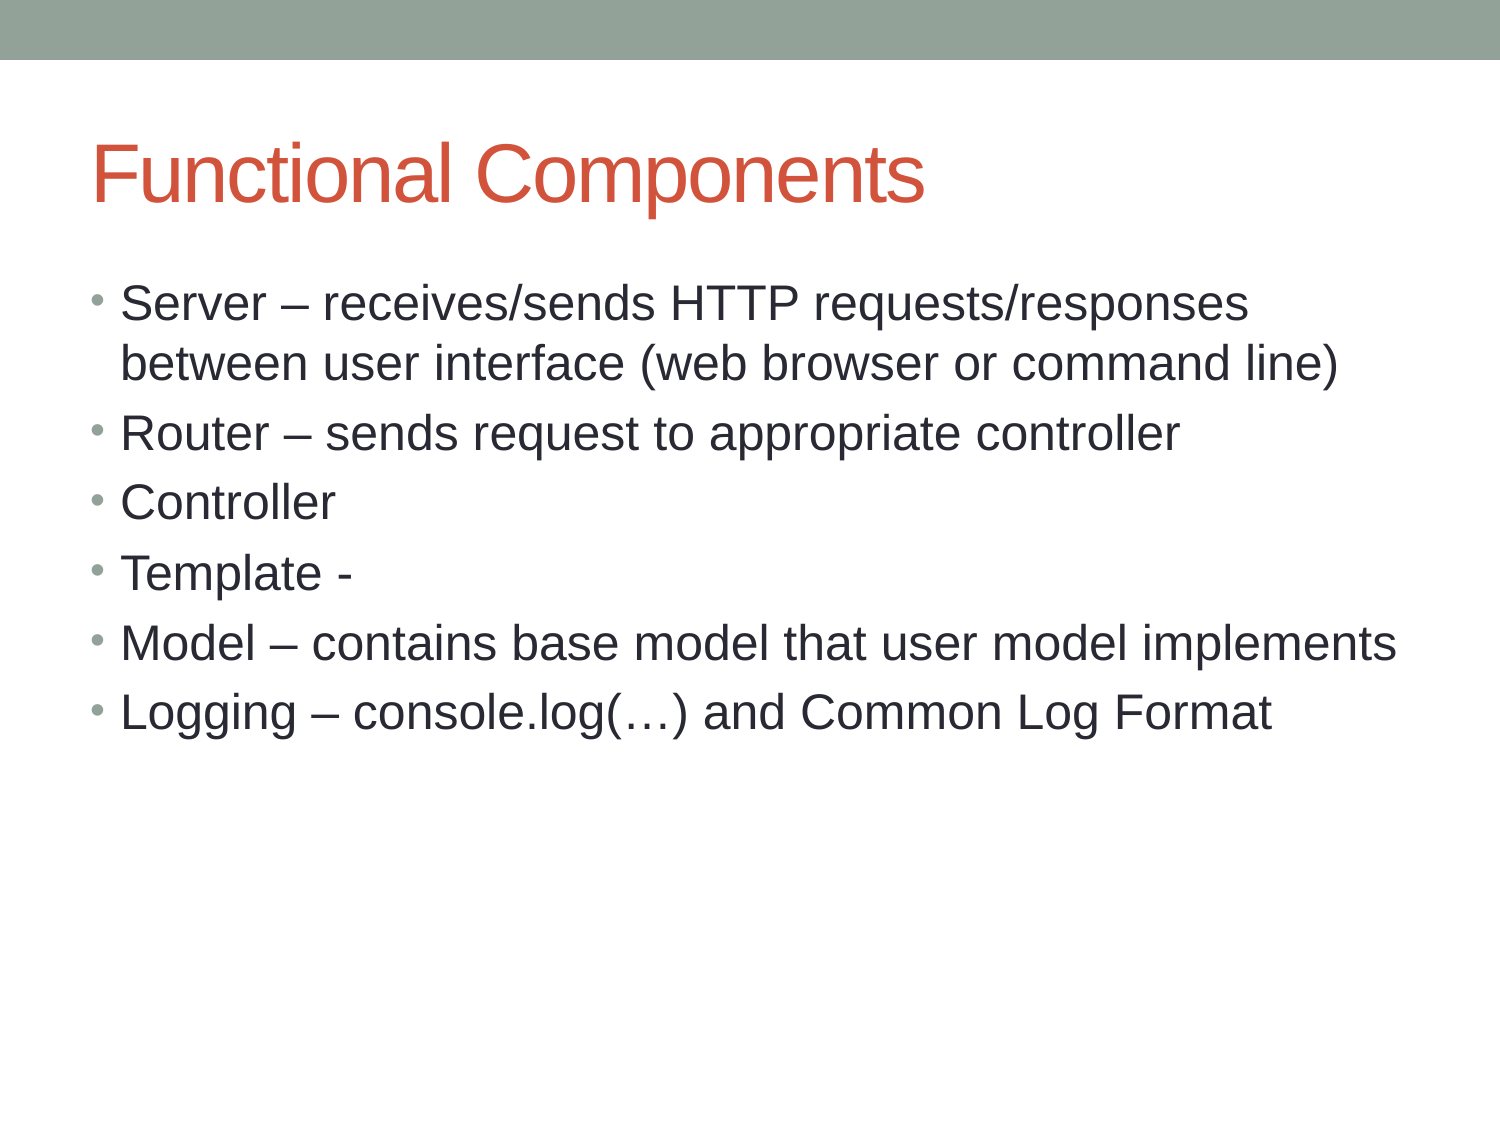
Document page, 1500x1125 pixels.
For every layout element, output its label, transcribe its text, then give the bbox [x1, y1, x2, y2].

title Functional Components [75, 87, 1425, 250]
list Server – receives/sends HTTP requests/responses between user interface (web browser or command line) Router – sends request to appropriate controller Controller Template - Model – contains base model that user model implements Logging – console.log(…) and Common Log Format [75, 262, 1425, 1063]
